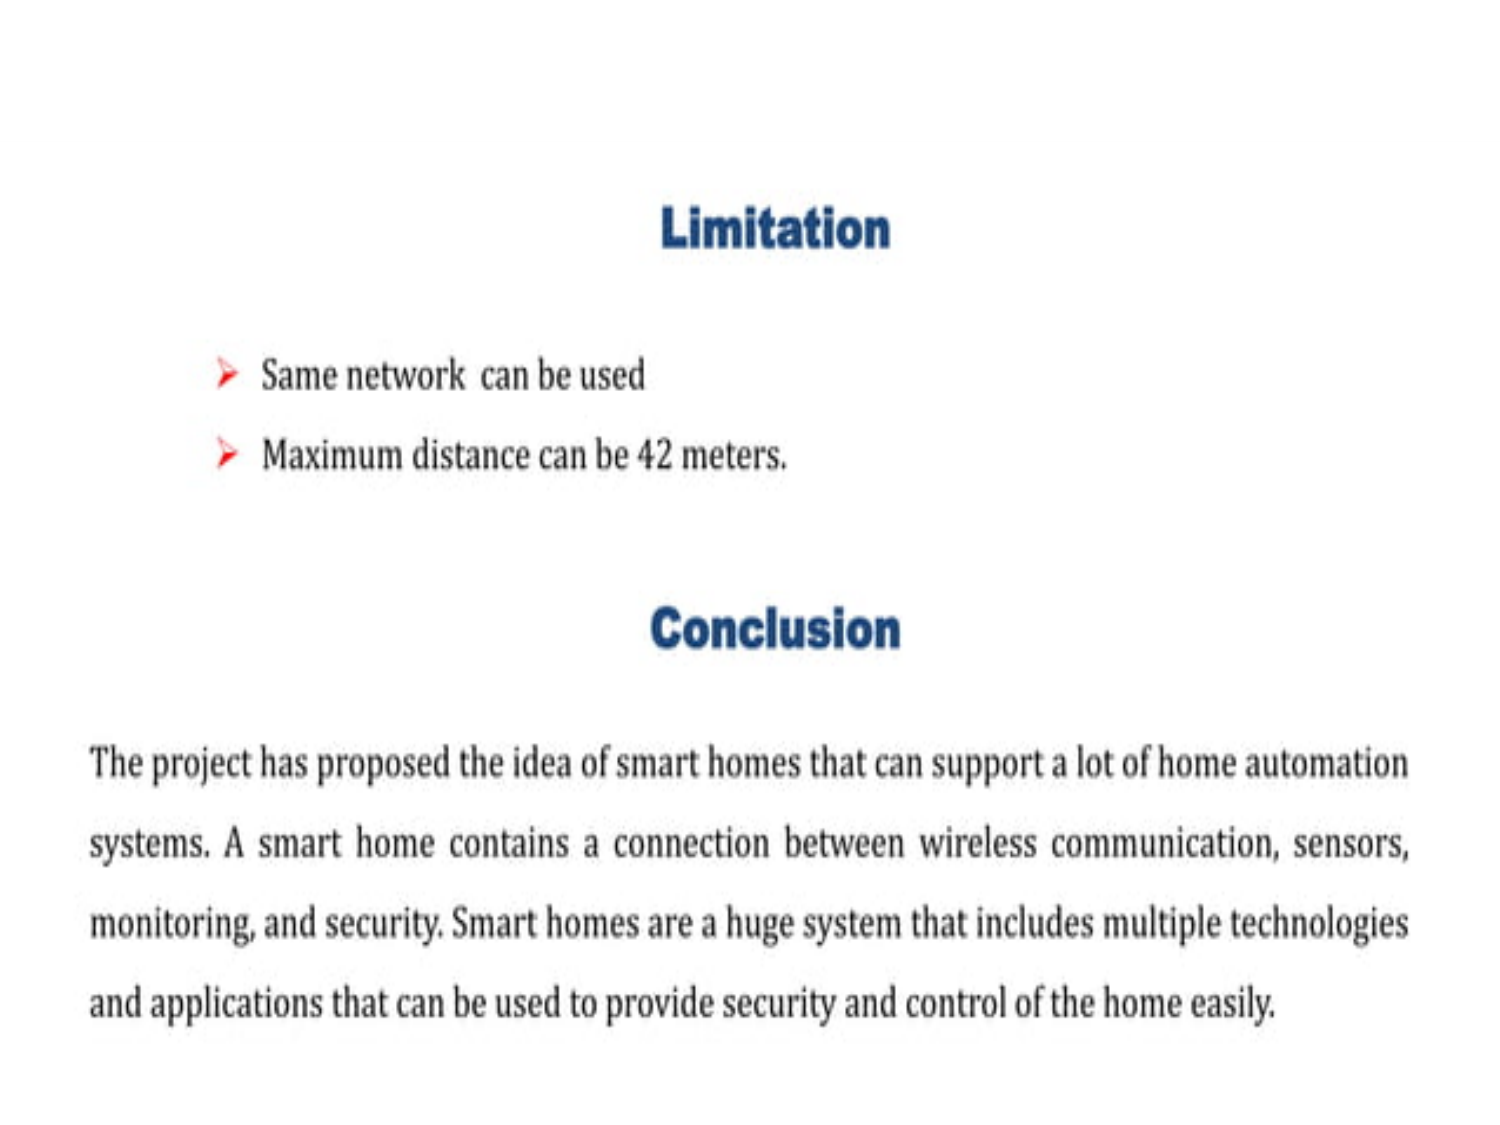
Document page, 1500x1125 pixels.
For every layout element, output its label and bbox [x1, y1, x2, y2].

picture [0, 139, 1500, 1125]
